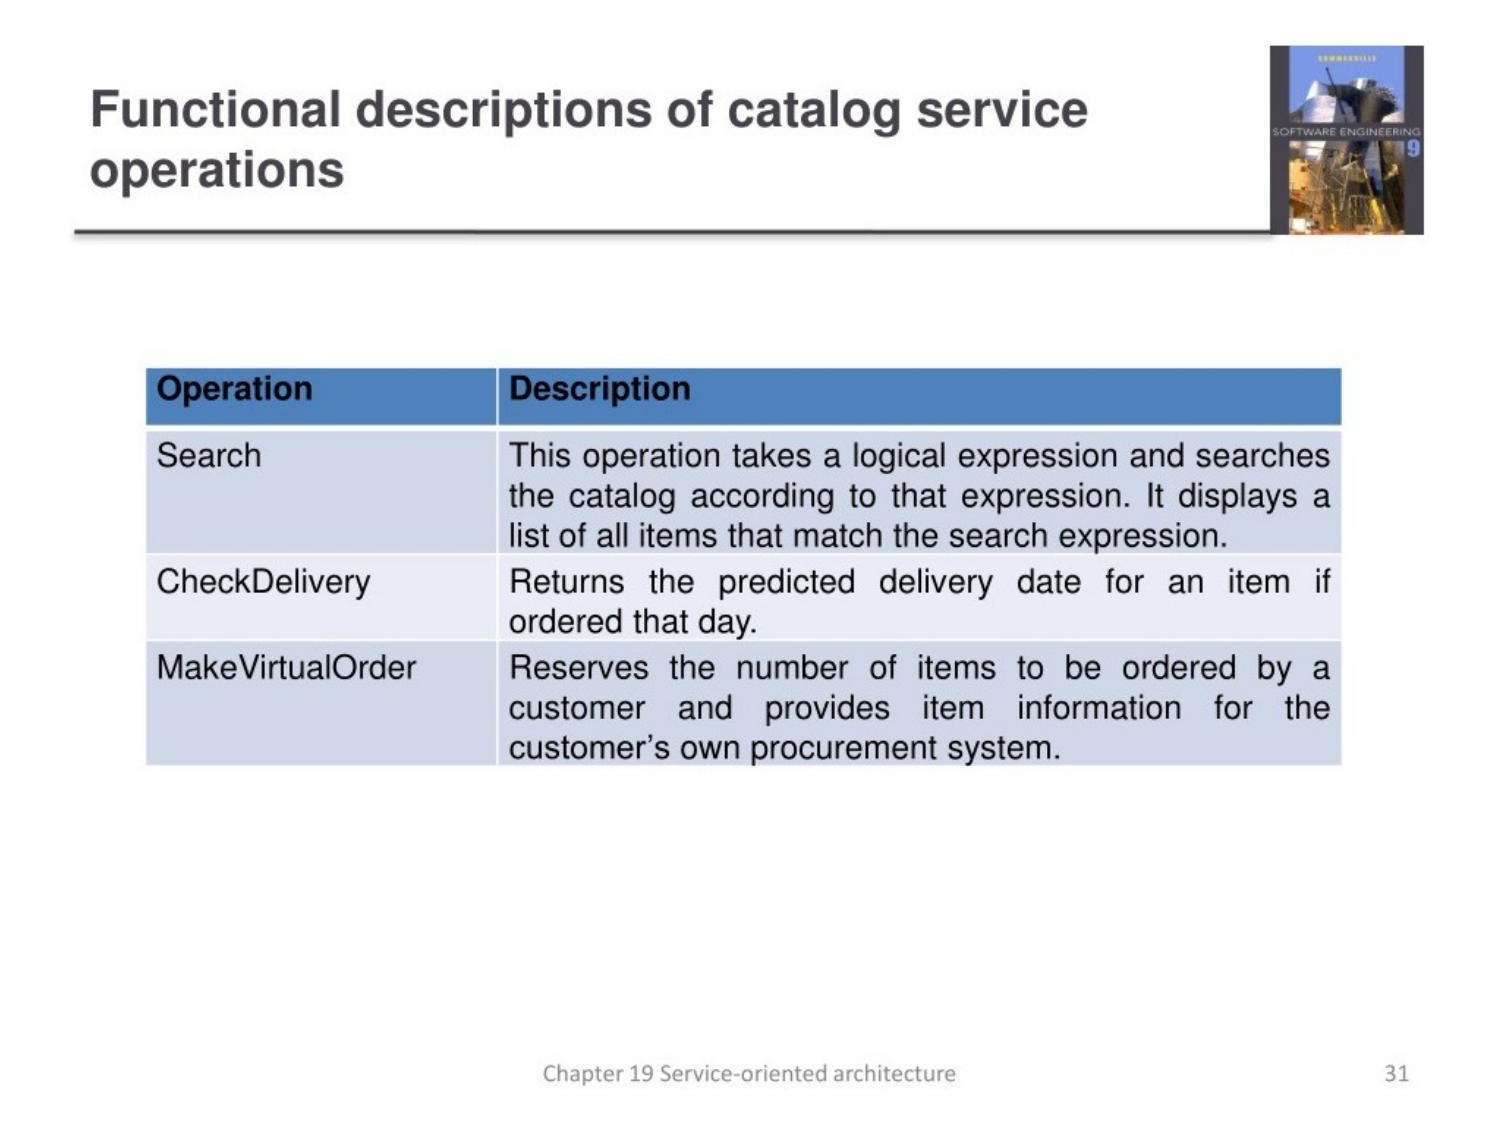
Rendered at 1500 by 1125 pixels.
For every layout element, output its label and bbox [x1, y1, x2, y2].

picture [67, 43, 1430, 1091]
